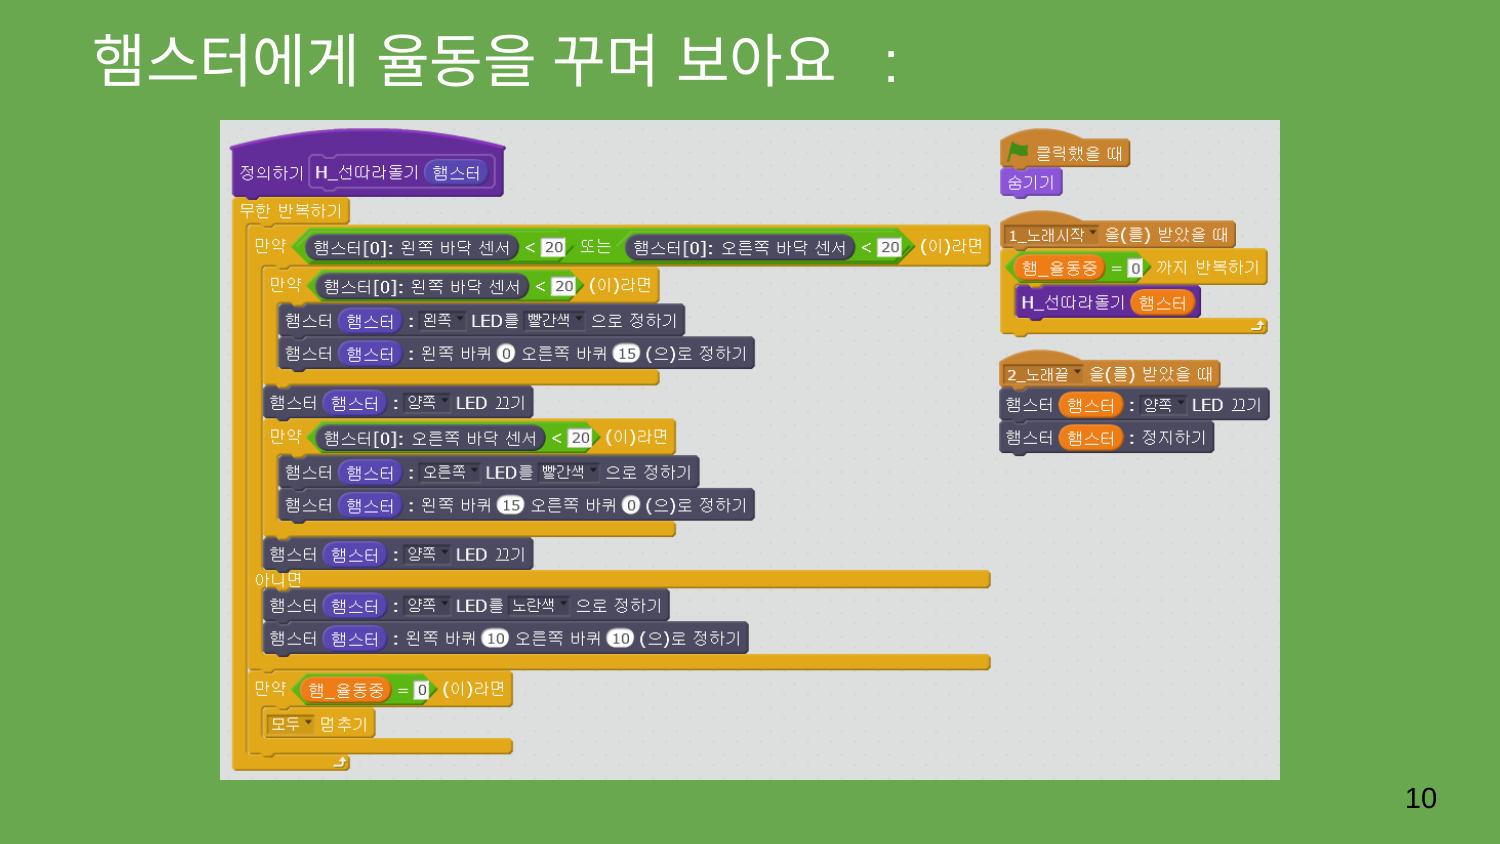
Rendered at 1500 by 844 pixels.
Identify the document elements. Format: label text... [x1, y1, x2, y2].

slide_number ‹#› [1389, 764, 1480, 830]
title 햄스터에게 율동을 꾸며 보아요 : [77, 8, 1427, 135]
picture [220, 120, 1280, 781]
